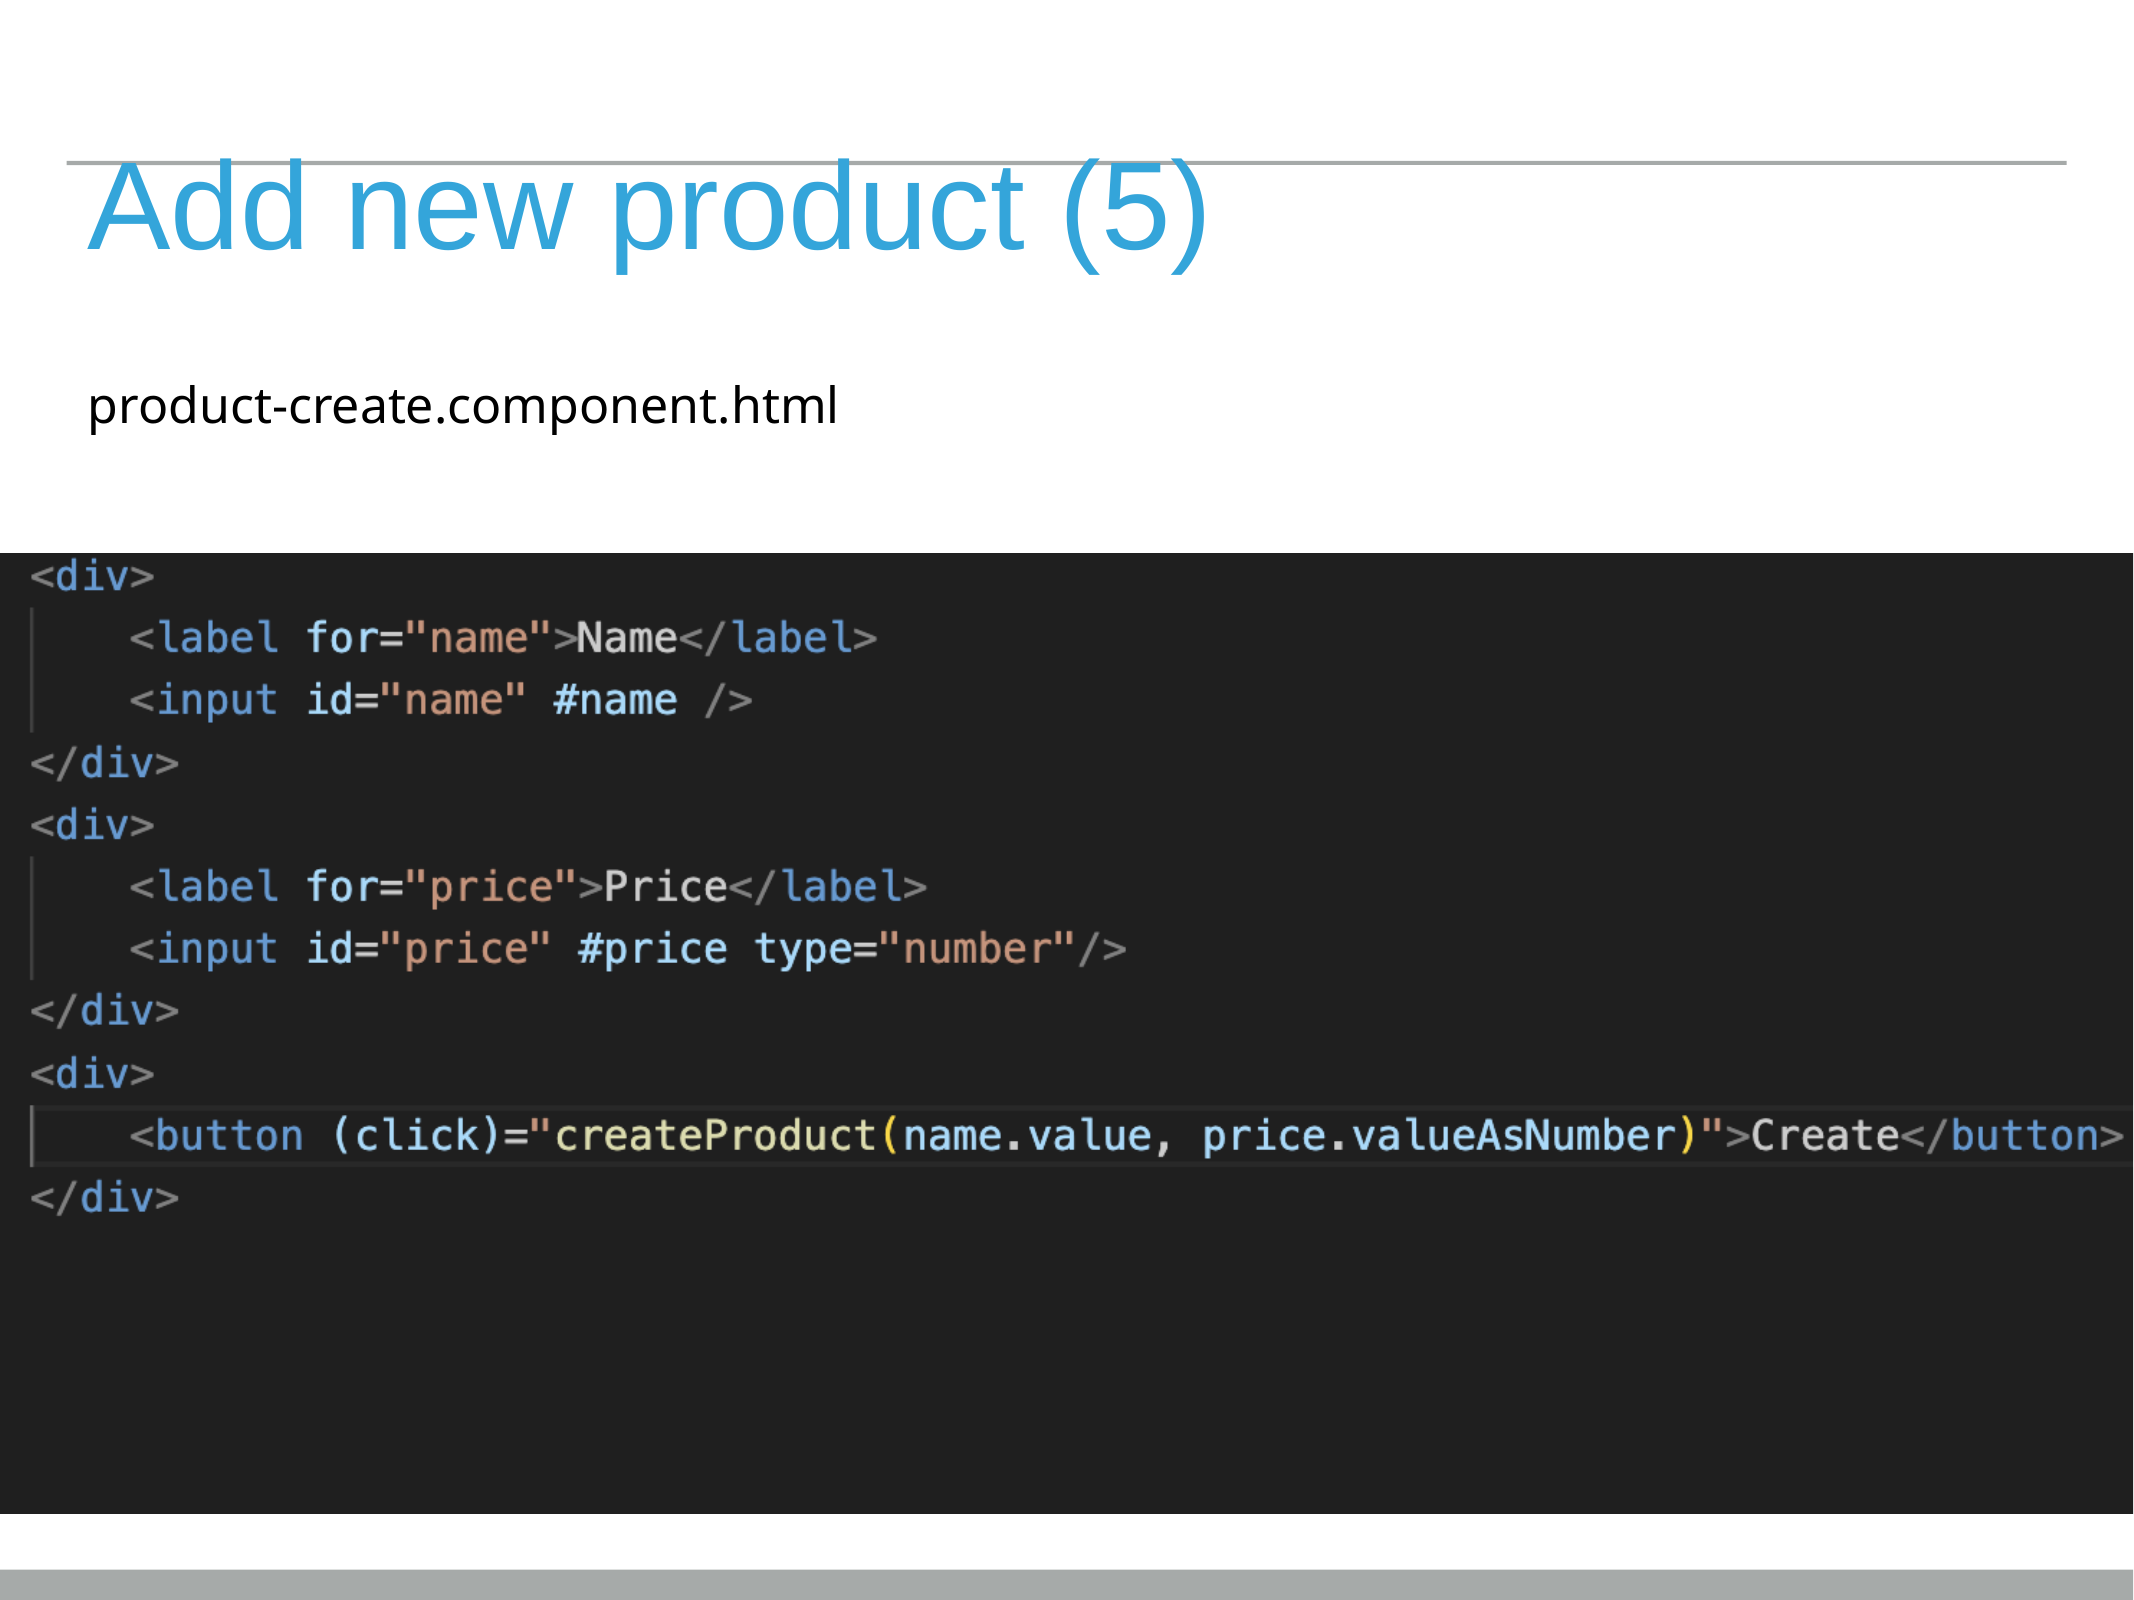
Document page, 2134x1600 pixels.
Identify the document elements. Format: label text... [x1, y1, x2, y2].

list product-create.component.html [72, 358, 2061, 550]
picture [0, 553, 2134, 1514]
title Add new product (5) [72, 138, 2061, 317]
